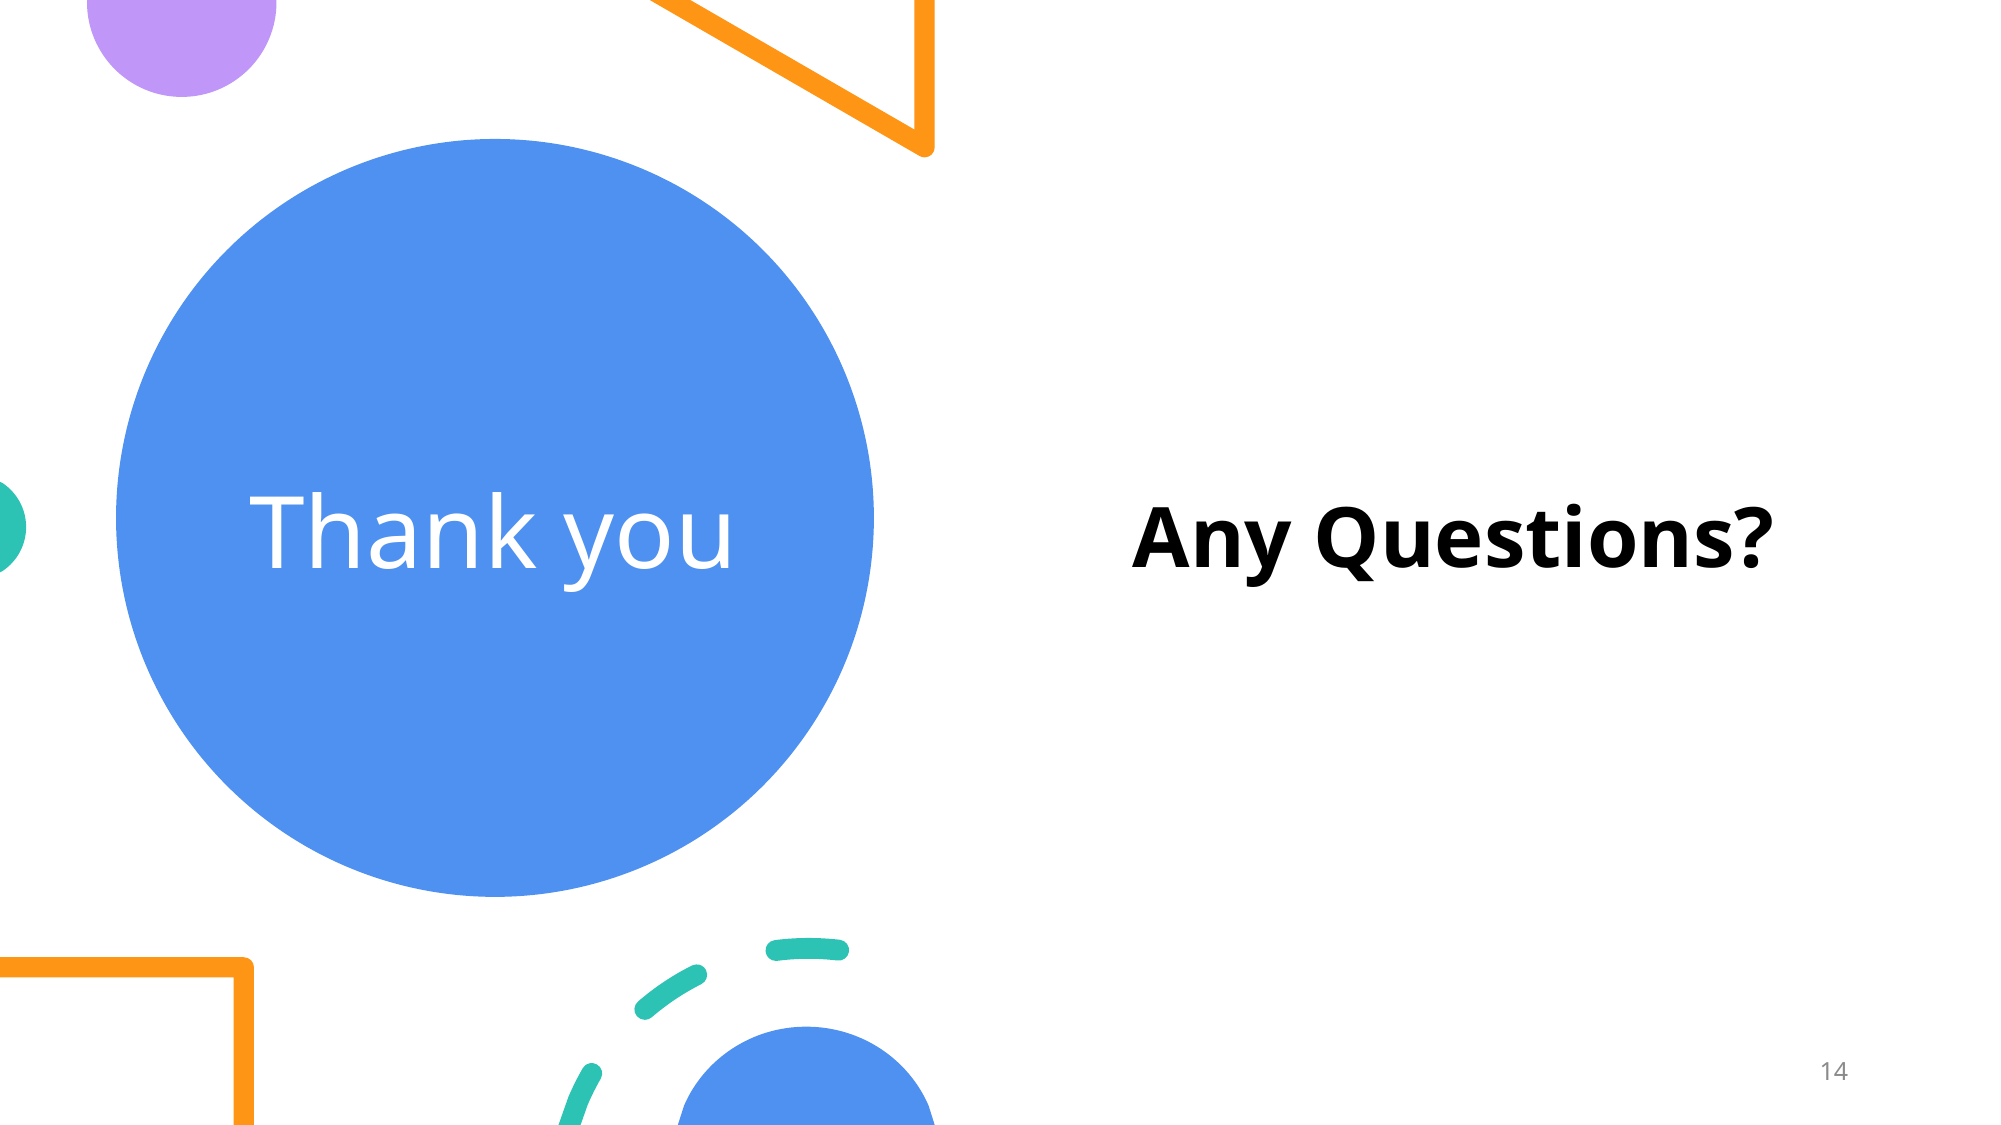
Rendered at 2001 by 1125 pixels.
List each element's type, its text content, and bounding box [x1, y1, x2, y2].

slide_number 14 [1723, 1042, 1863, 1103]
list Any Questions? [1117, 487, 1891, 776]
title Thank you [228, 202, 759, 870]
